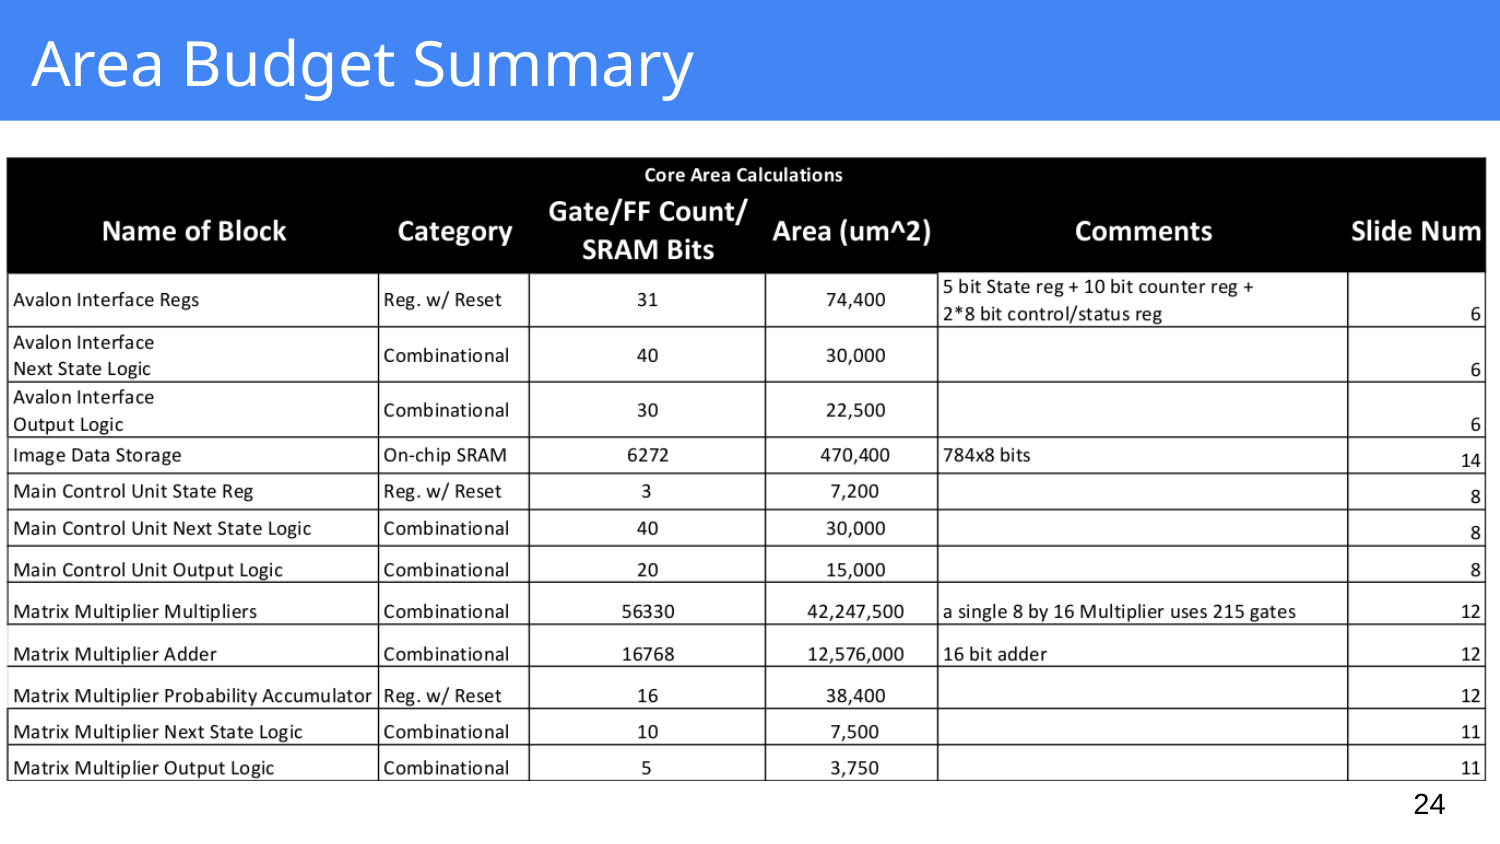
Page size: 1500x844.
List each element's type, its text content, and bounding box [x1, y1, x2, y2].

slide_number ‹#› [1398, 790, 1489, 835]
title Area Budget Summary [16, 2, 1464, 121]
picture [0, 152, 1500, 781]
